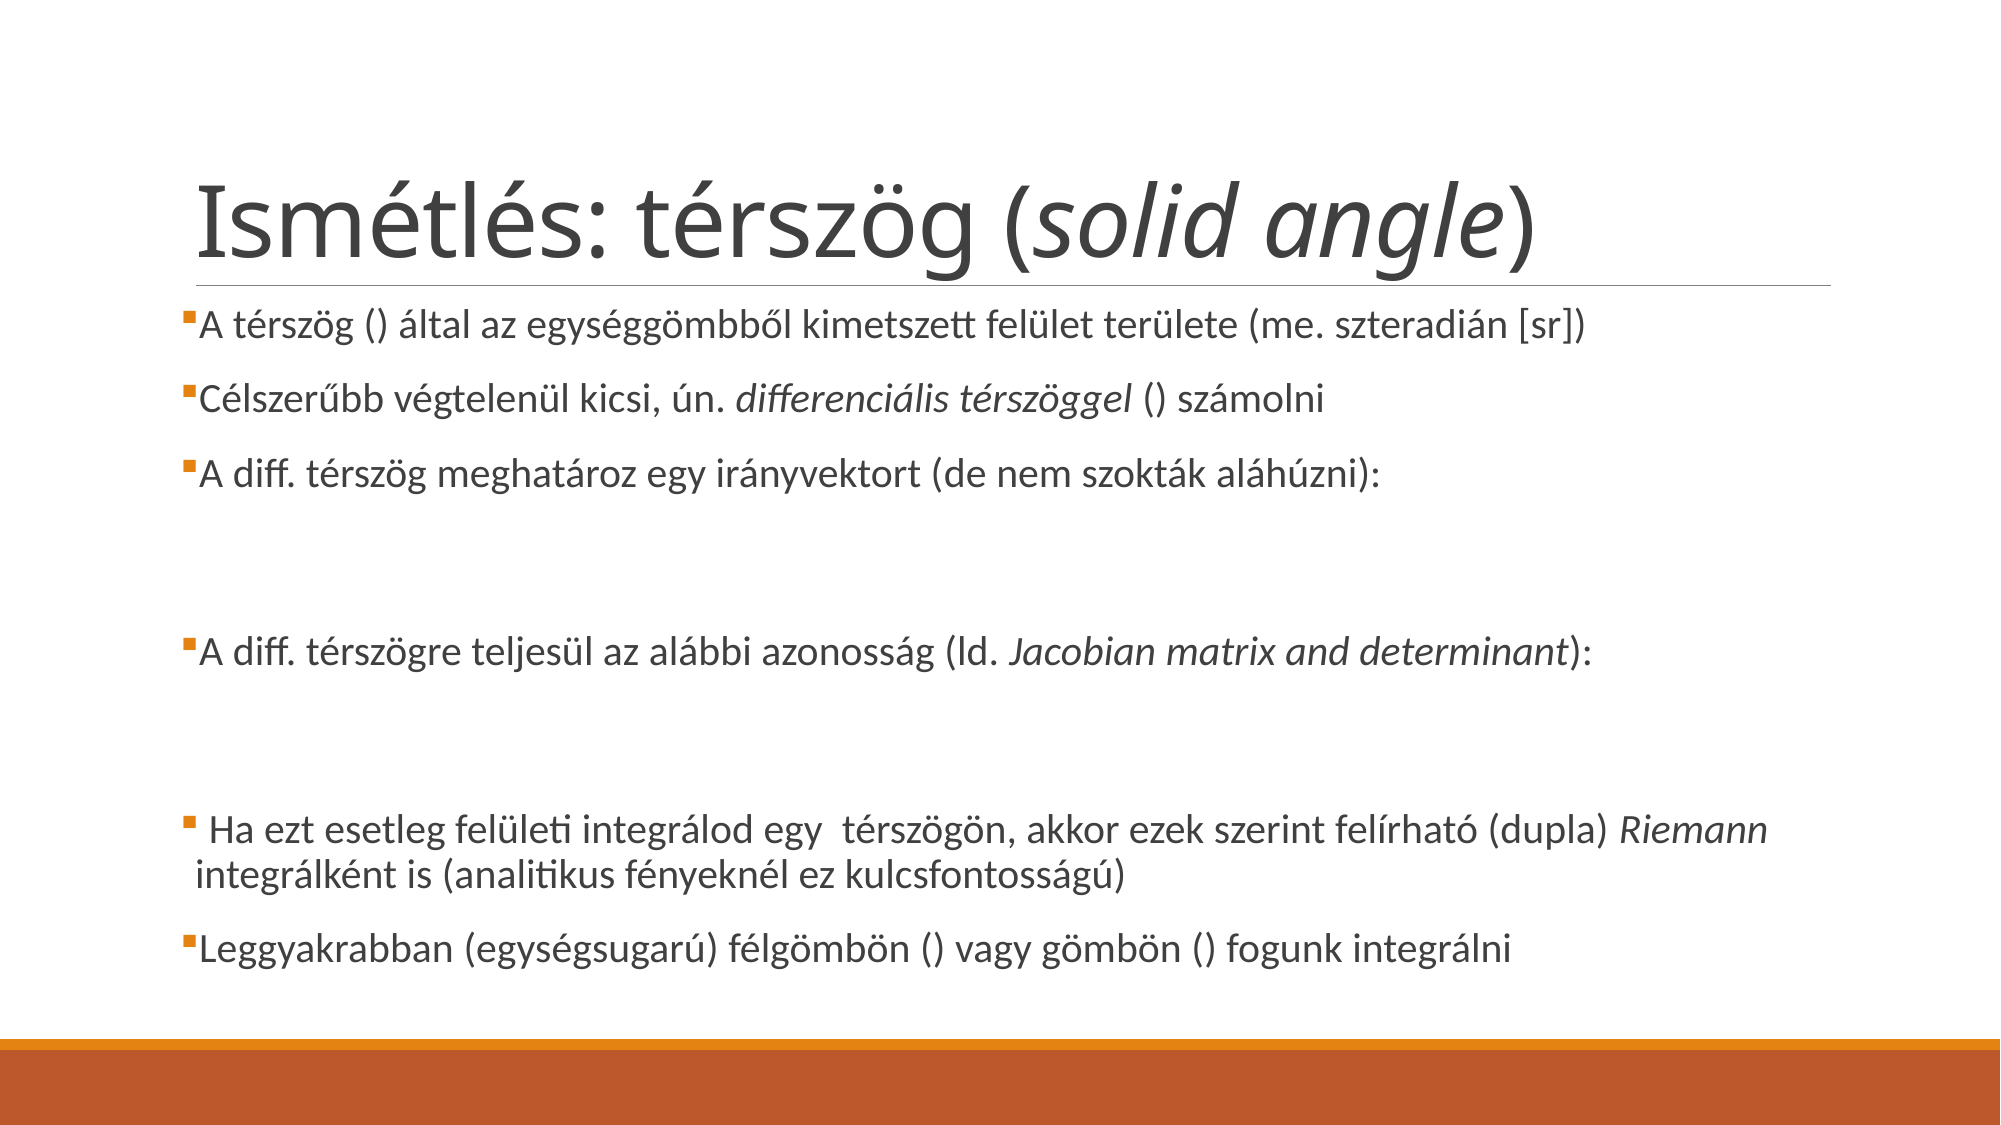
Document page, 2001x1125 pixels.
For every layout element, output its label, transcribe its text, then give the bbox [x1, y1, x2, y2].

title Ismétlés: térszög (solid angle) [180, 47, 1830, 285]
